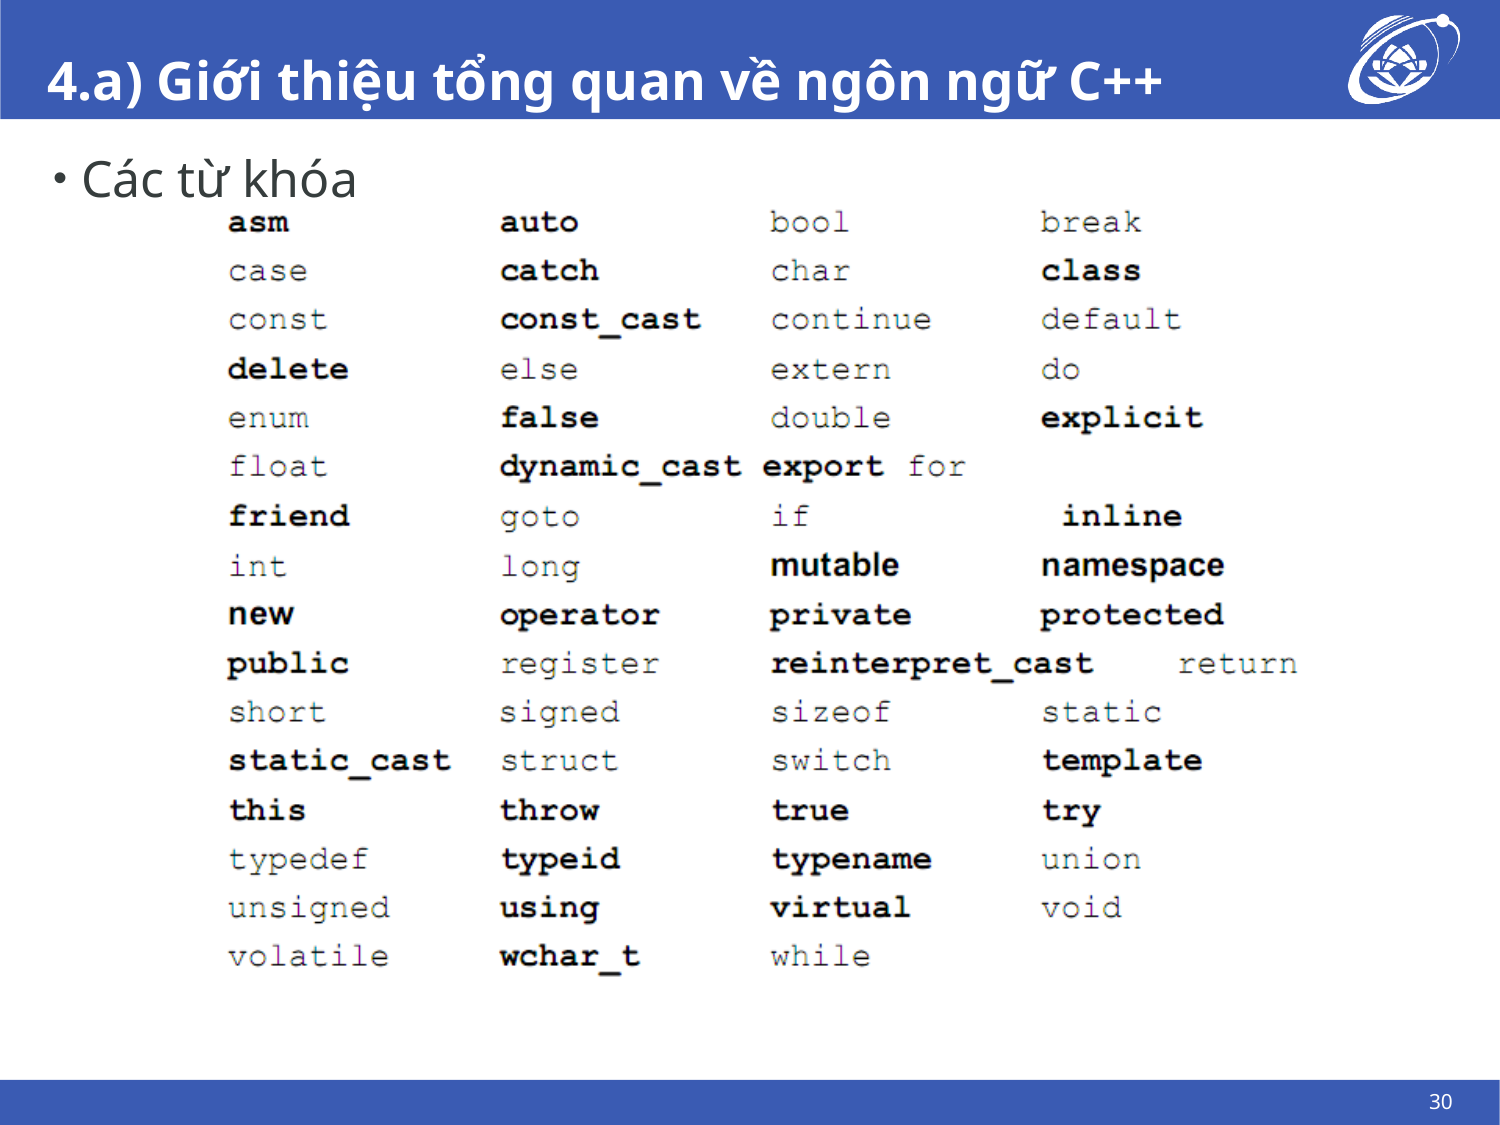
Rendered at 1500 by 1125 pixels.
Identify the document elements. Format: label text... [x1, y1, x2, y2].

slide_number 30 [1388, 1083, 1468, 1122]
list Các từ khóa [32, 146, 1468, 1054]
picture [212, 199, 1327, 994]
title 4.a) Giới thiệu tổng quan về ngôn ngữ C++ [32, 0, 1468, 120]
